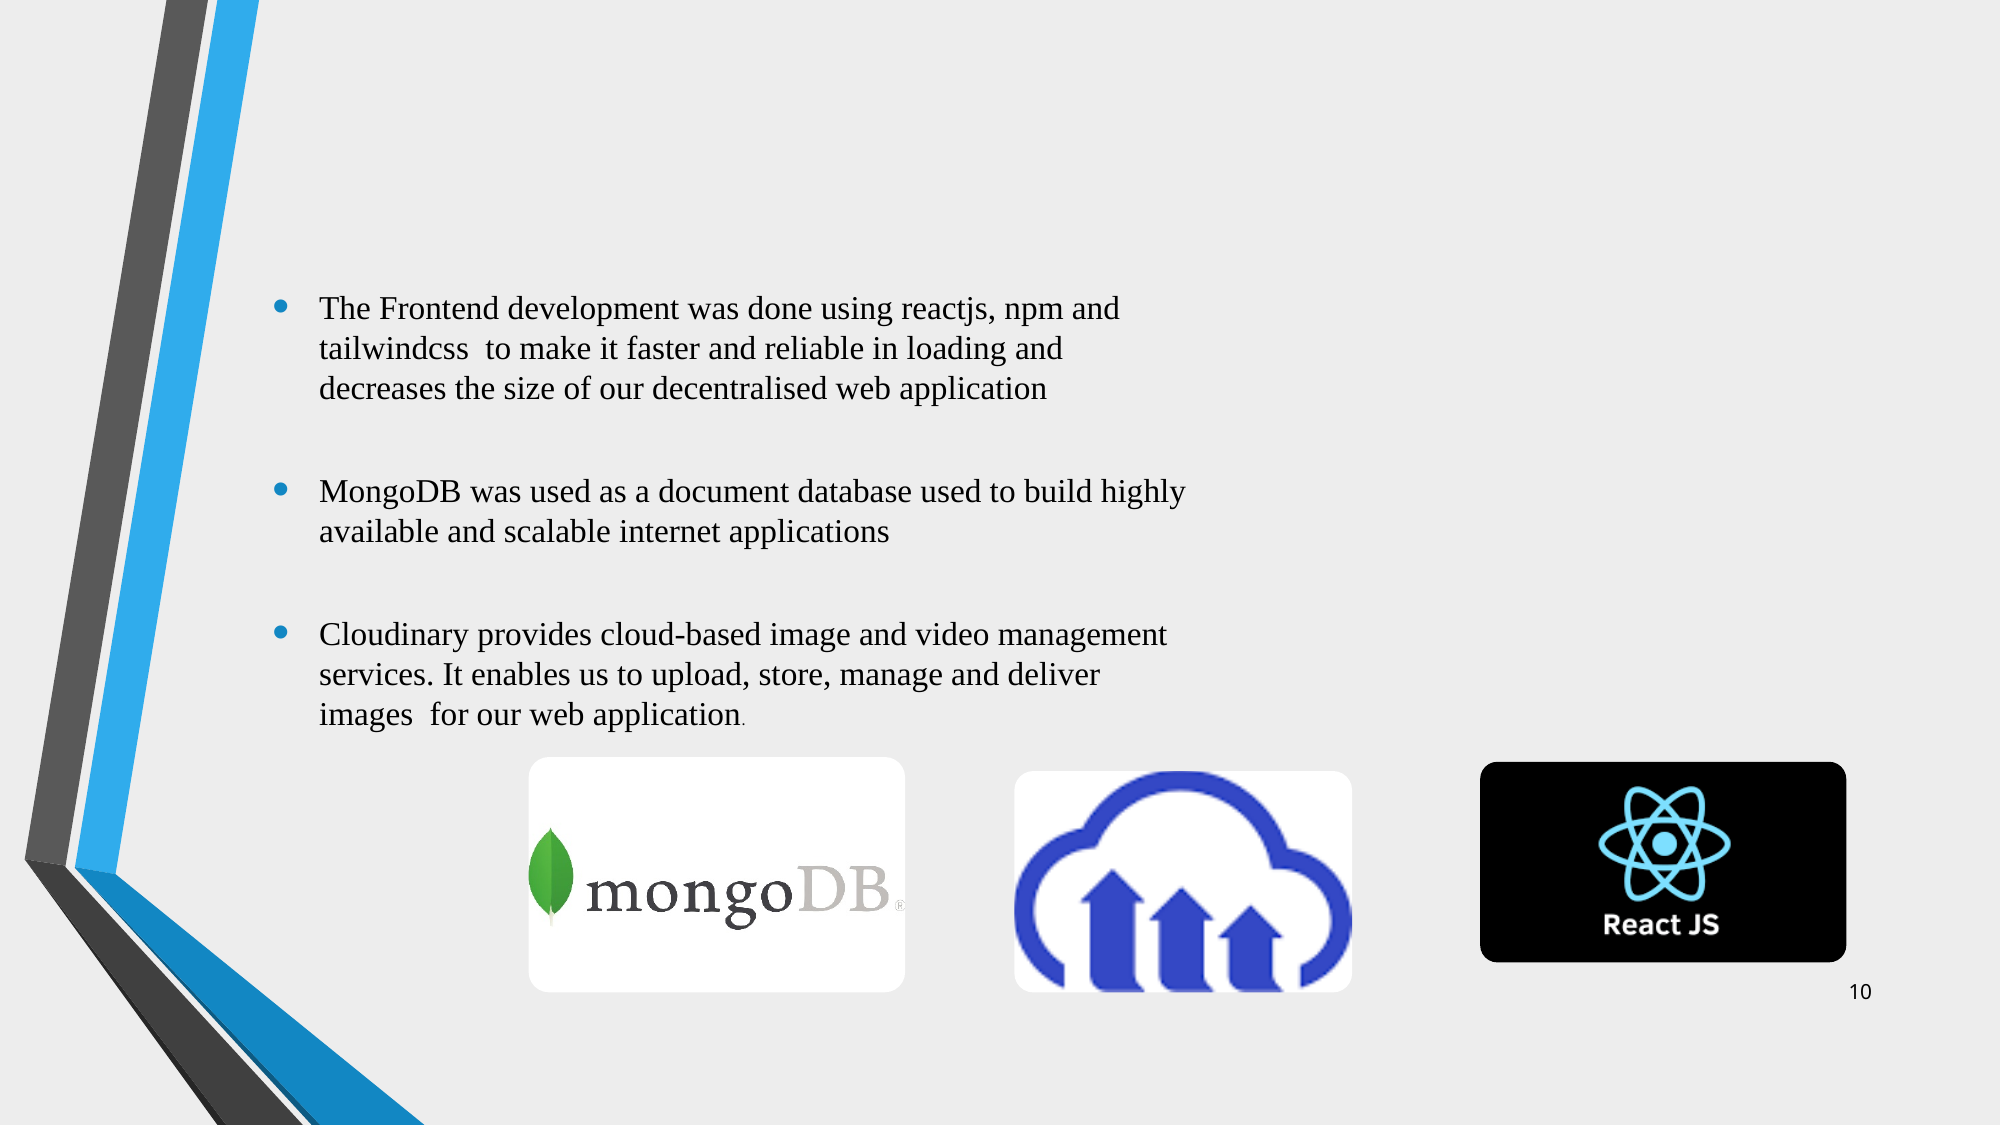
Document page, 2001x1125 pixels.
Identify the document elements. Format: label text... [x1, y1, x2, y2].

picture [528, 756, 906, 993]
picture [1014, 770, 1353, 993]
slide_number 10 [1796, 962, 1887, 1023]
list The Frontend development was done using reactjs, npm and tailwindcss to make it faster and reliable in loading and decreases the size of our decentralised web application MongoDB was used as a document database used to build highly available and scalable internet applications Cloudinary provides cloud-based image and video management services. It enables us to upload, store, manage and deliver images for our web application. [257, 227, 1209, 740]
picture [1479, 761, 1847, 963]
